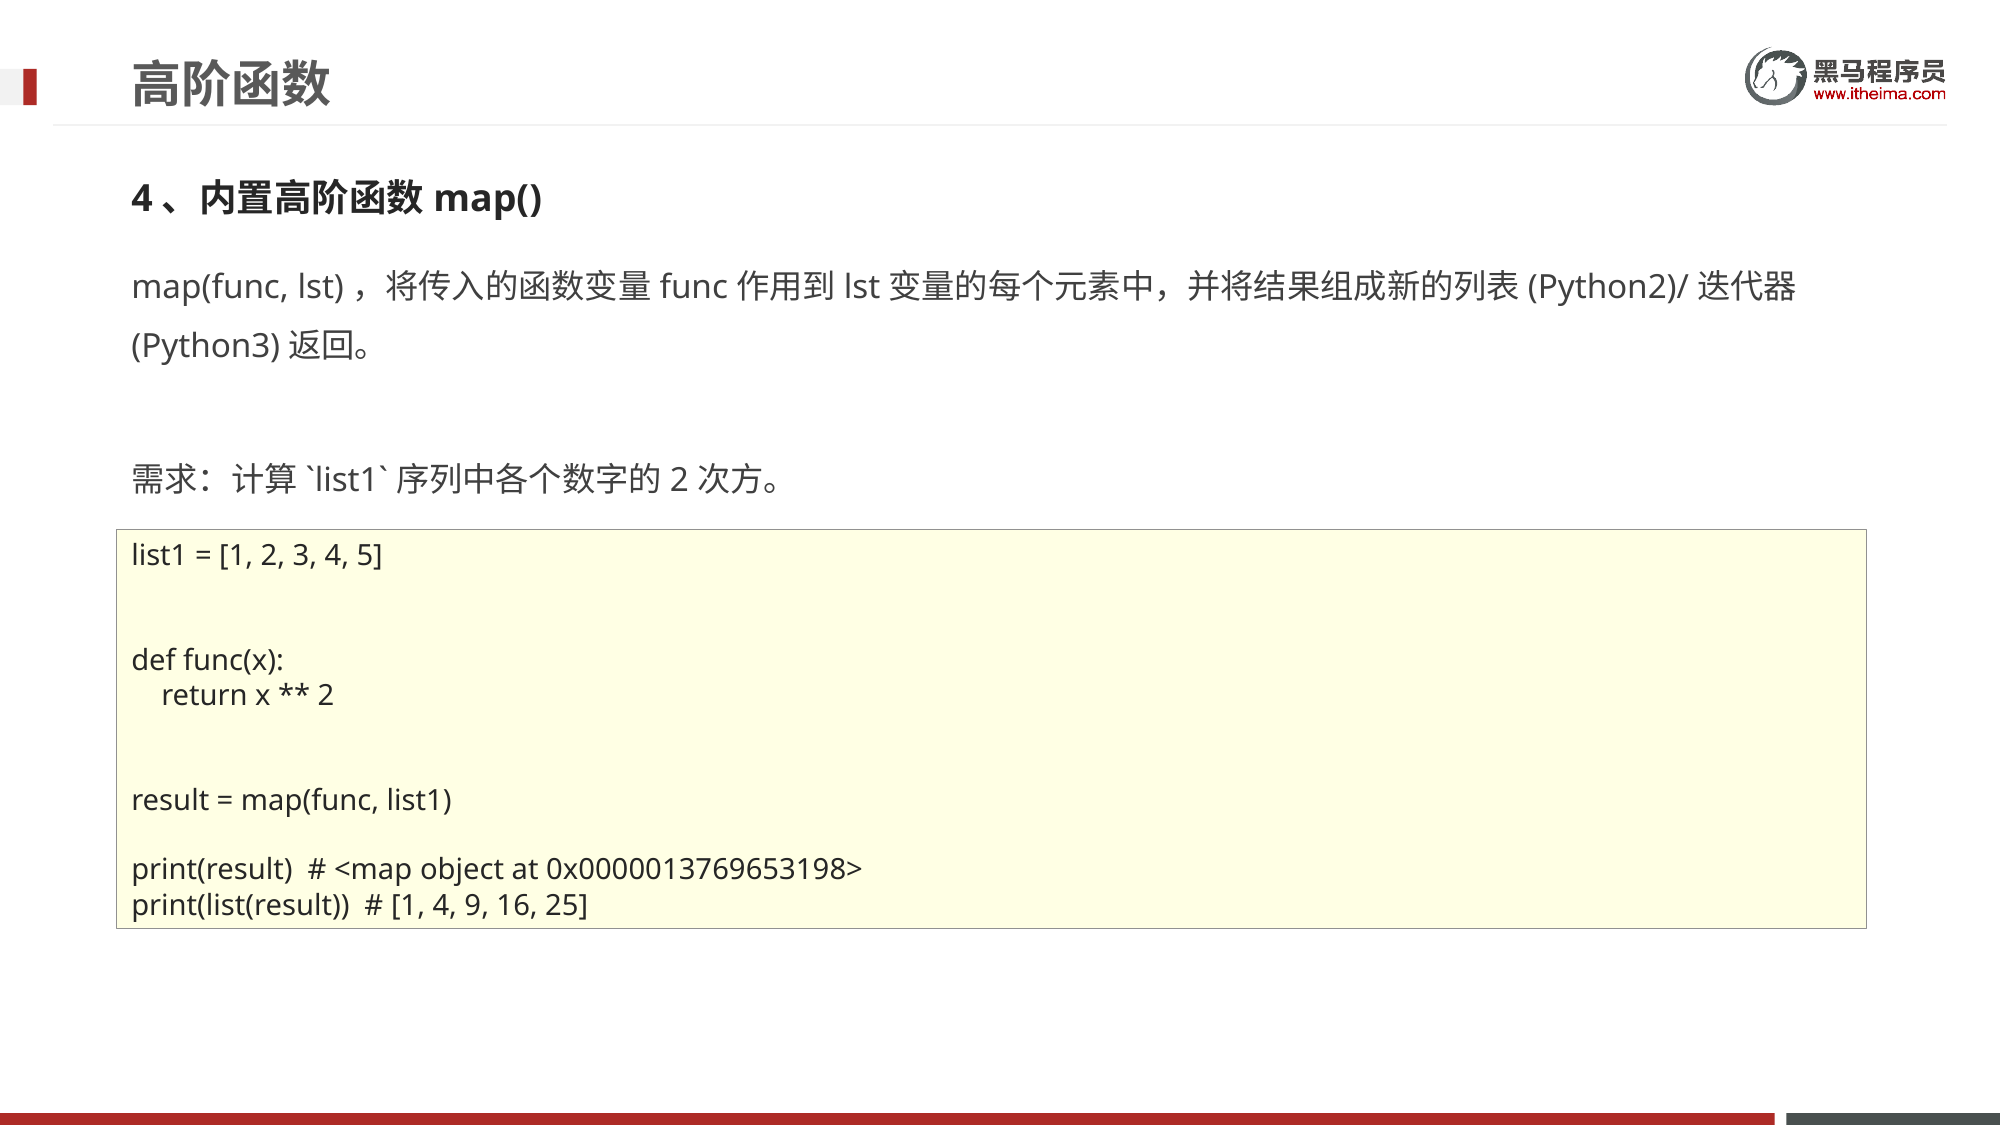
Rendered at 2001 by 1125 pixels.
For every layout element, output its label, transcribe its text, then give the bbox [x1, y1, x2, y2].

title 高阶函数 [116, 40, 1556, 125]
text_box list1 = [1, 2, 3, 4, 5] def func(x): return x ** 2 result = map(func, list1) print(result) # <map object at 0x0000013769653198> print(list(result)) # [1, 4, 9, 16, 25] [116, 528, 1867, 929]
list map(func, lst)，将传入的函数变量func作用到lst变量的每个元素中，并将结果组成新的列表(Python2)/迭代器(Python3)返回。 需求：计算`list1`序列中各个数字的2次方。 [116, 239, 1880, 1013]
list 4、内置高阶函数map() [116, 154, 1880, 239]
picture [1744, 46, 1946, 106]
